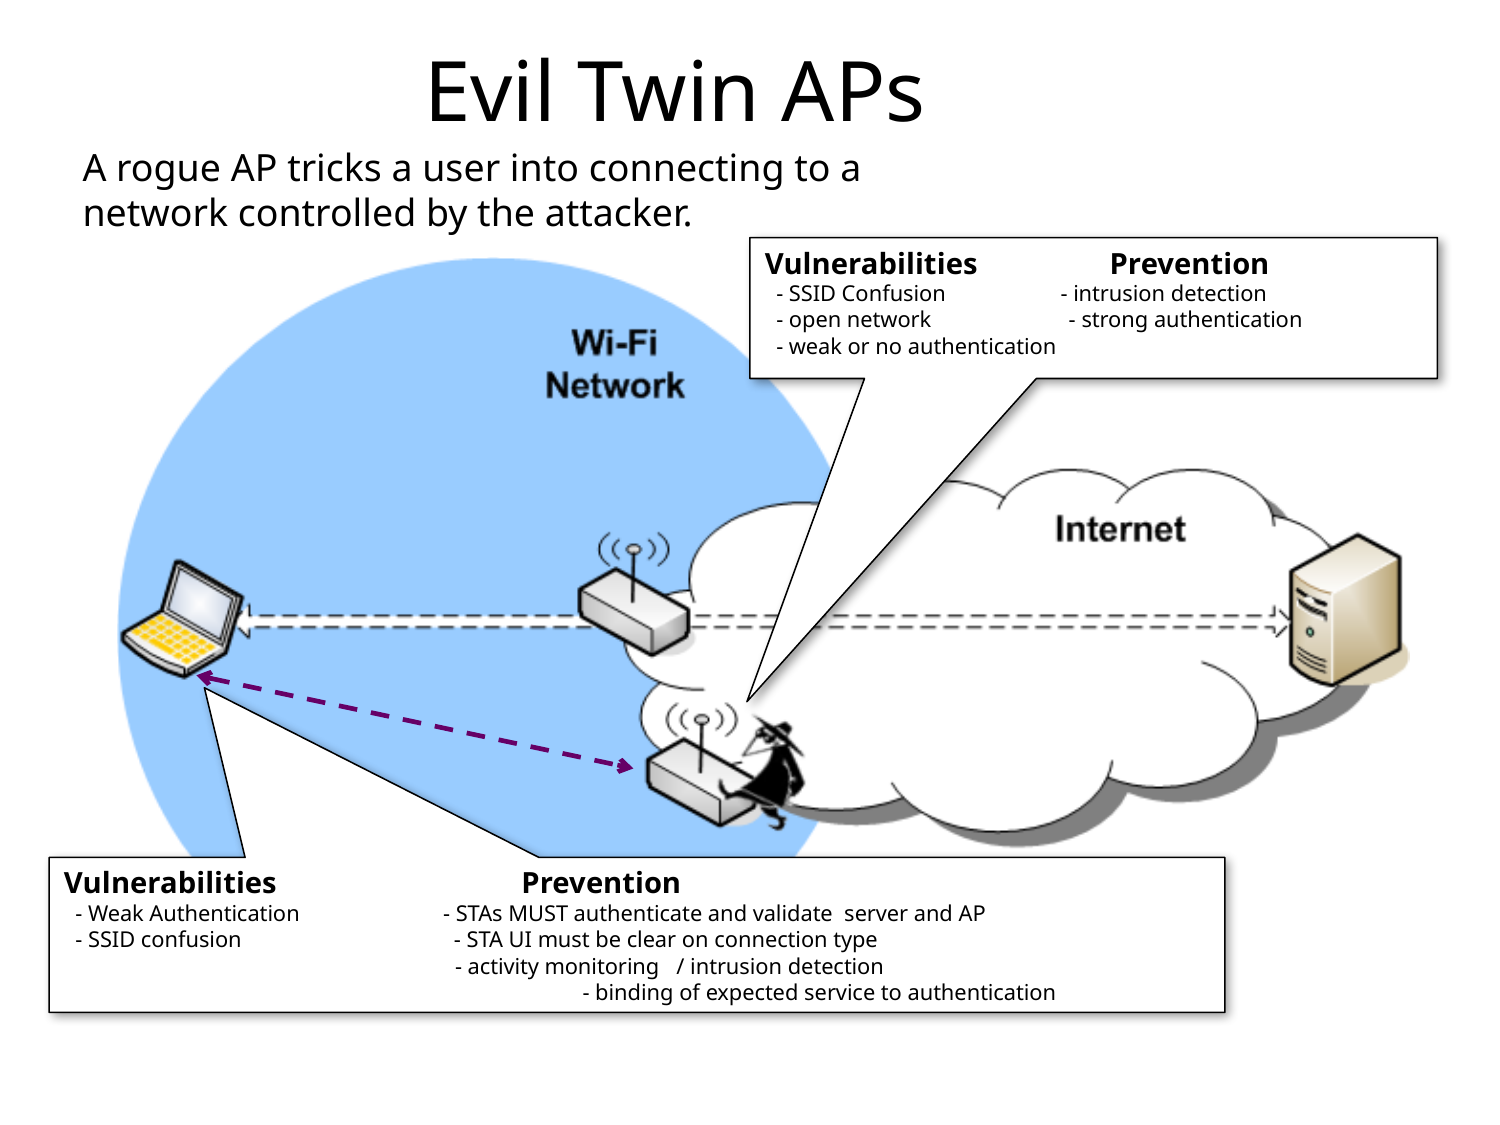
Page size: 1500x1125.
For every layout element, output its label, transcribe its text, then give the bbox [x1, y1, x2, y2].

text_box Vulnerabilities Prevention - SSID Confusion - intrusion detection - open network - strong authentication - weak or no authentication [749, 237, 1438, 379]
picture [117, 257, 1410, 1012]
text_box Vulnerabilities Prevention - Weak Authentication - STAs MUST authenticate and validate server and AP - SSID confusion - STA UI must be clear on connection type - activity monitoring / intrusion detection - binding of expected service to authentication [49, 857, 112, 1013]
title Evil Twin APs [37, 24, 1313, 151]
text_box A rogue AP tricks a user into connecting to a network controlled by the attacker. [67, 136, 1013, 241]
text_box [196, 675, 634, 769]
